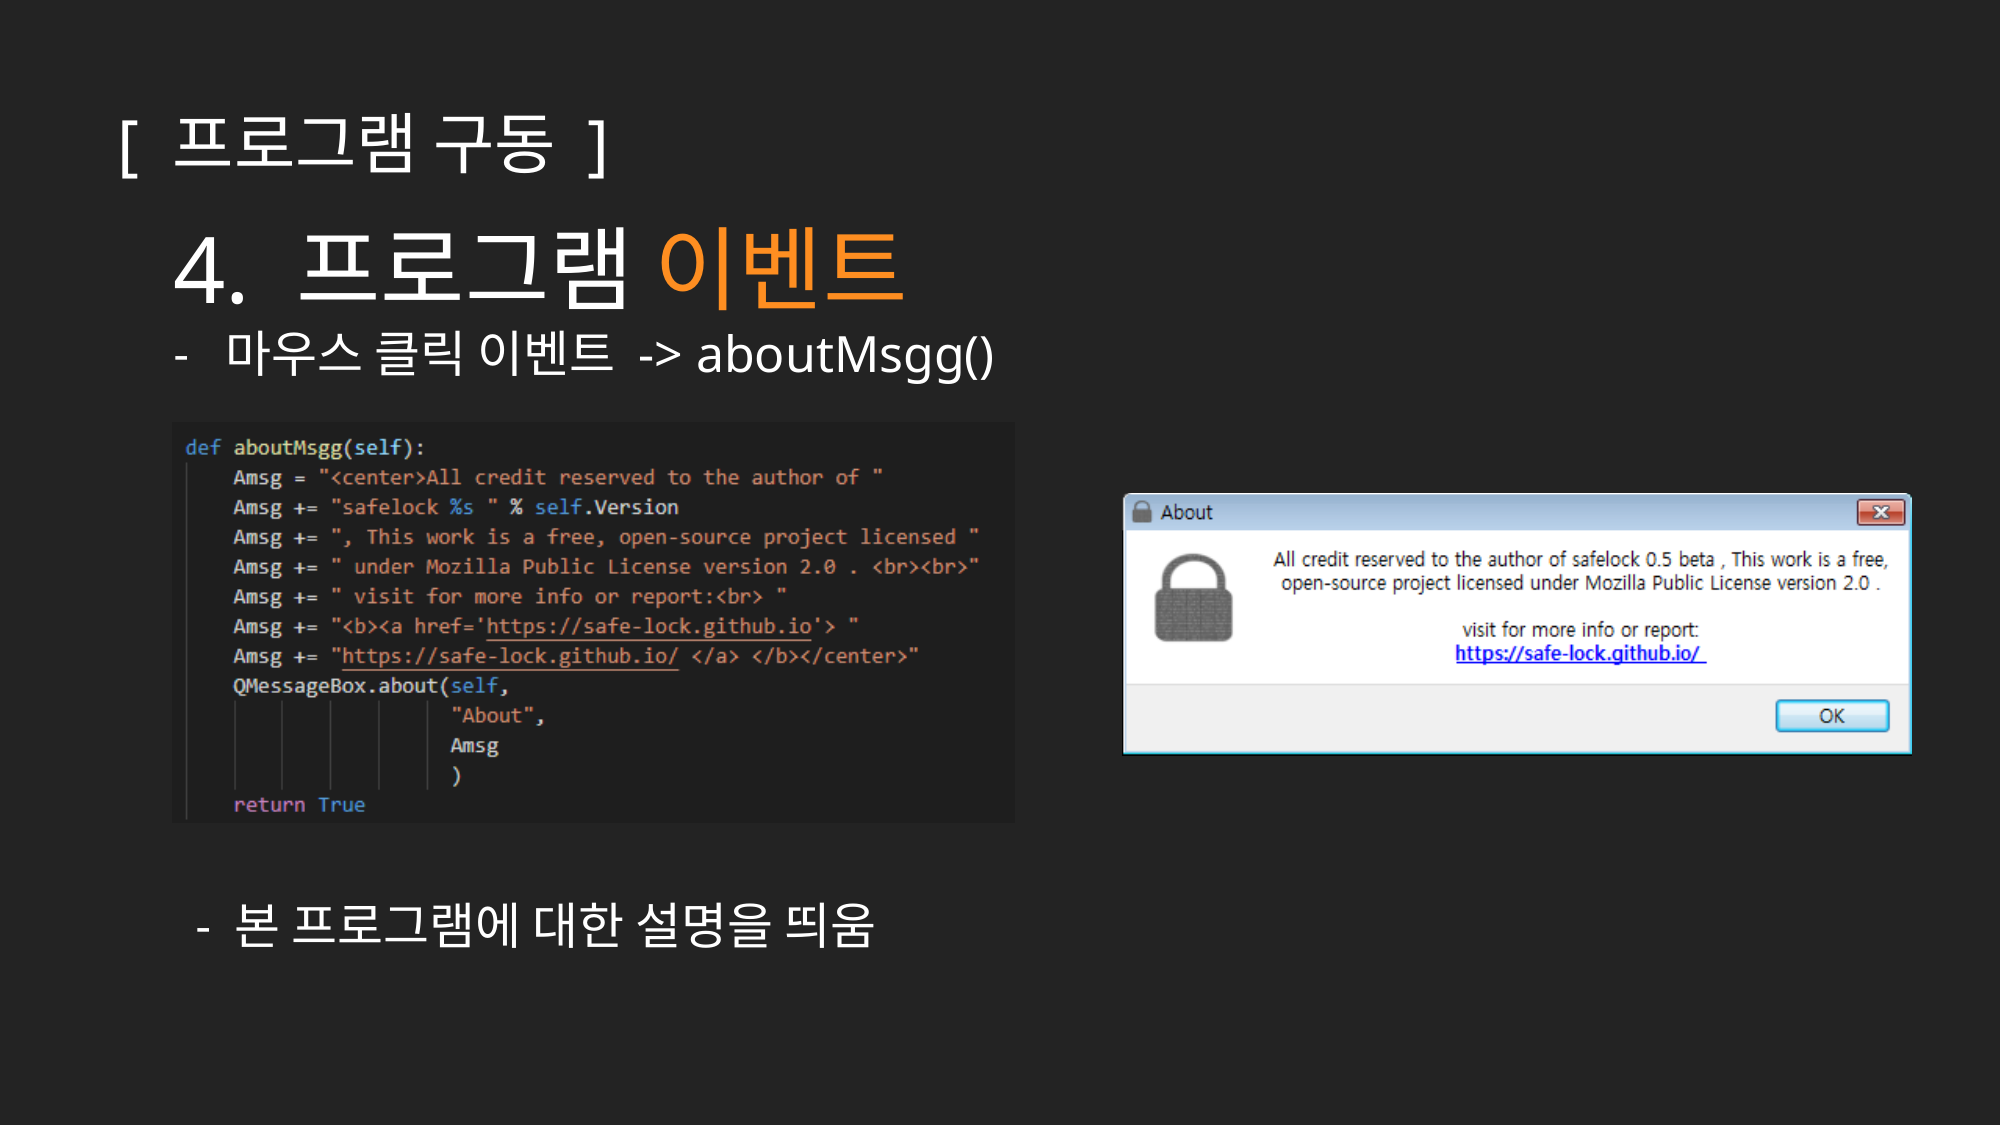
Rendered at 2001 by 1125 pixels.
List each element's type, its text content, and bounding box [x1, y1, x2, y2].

text_box [ 프로그램 구동 ] [102, 94, 1063, 190]
text_box - 본 프로그램에 대한 설명을 띄움 [180, 886, 1014, 1022]
picture [172, 422, 1015, 823]
text_box 4. 프로그램 이벤트 - 마우스 클릭 이벤트 -> aboutMsgg() [158, 204, 1712, 510]
picture [1122, 493, 1912, 756]
